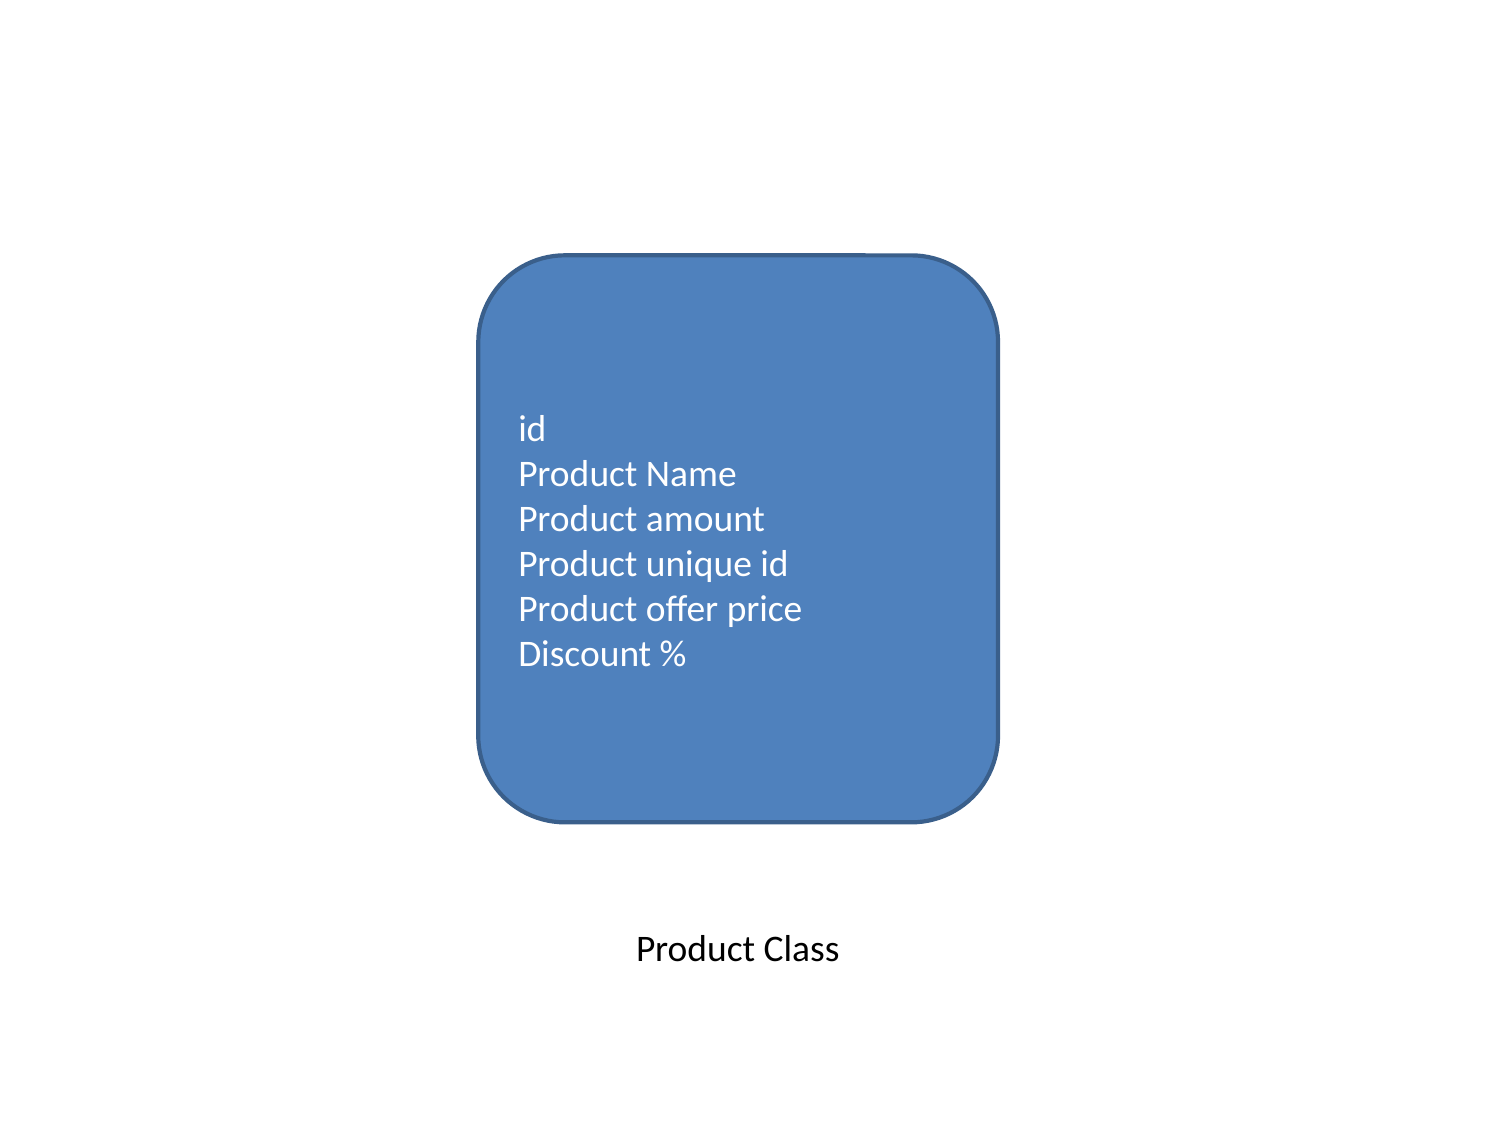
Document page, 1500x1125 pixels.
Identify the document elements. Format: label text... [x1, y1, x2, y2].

text_box id Product Name Product amount Product unique id Product offer price Discount % [476, 253, 1001, 825]
text_box Product Class [621, 916, 855, 977]
